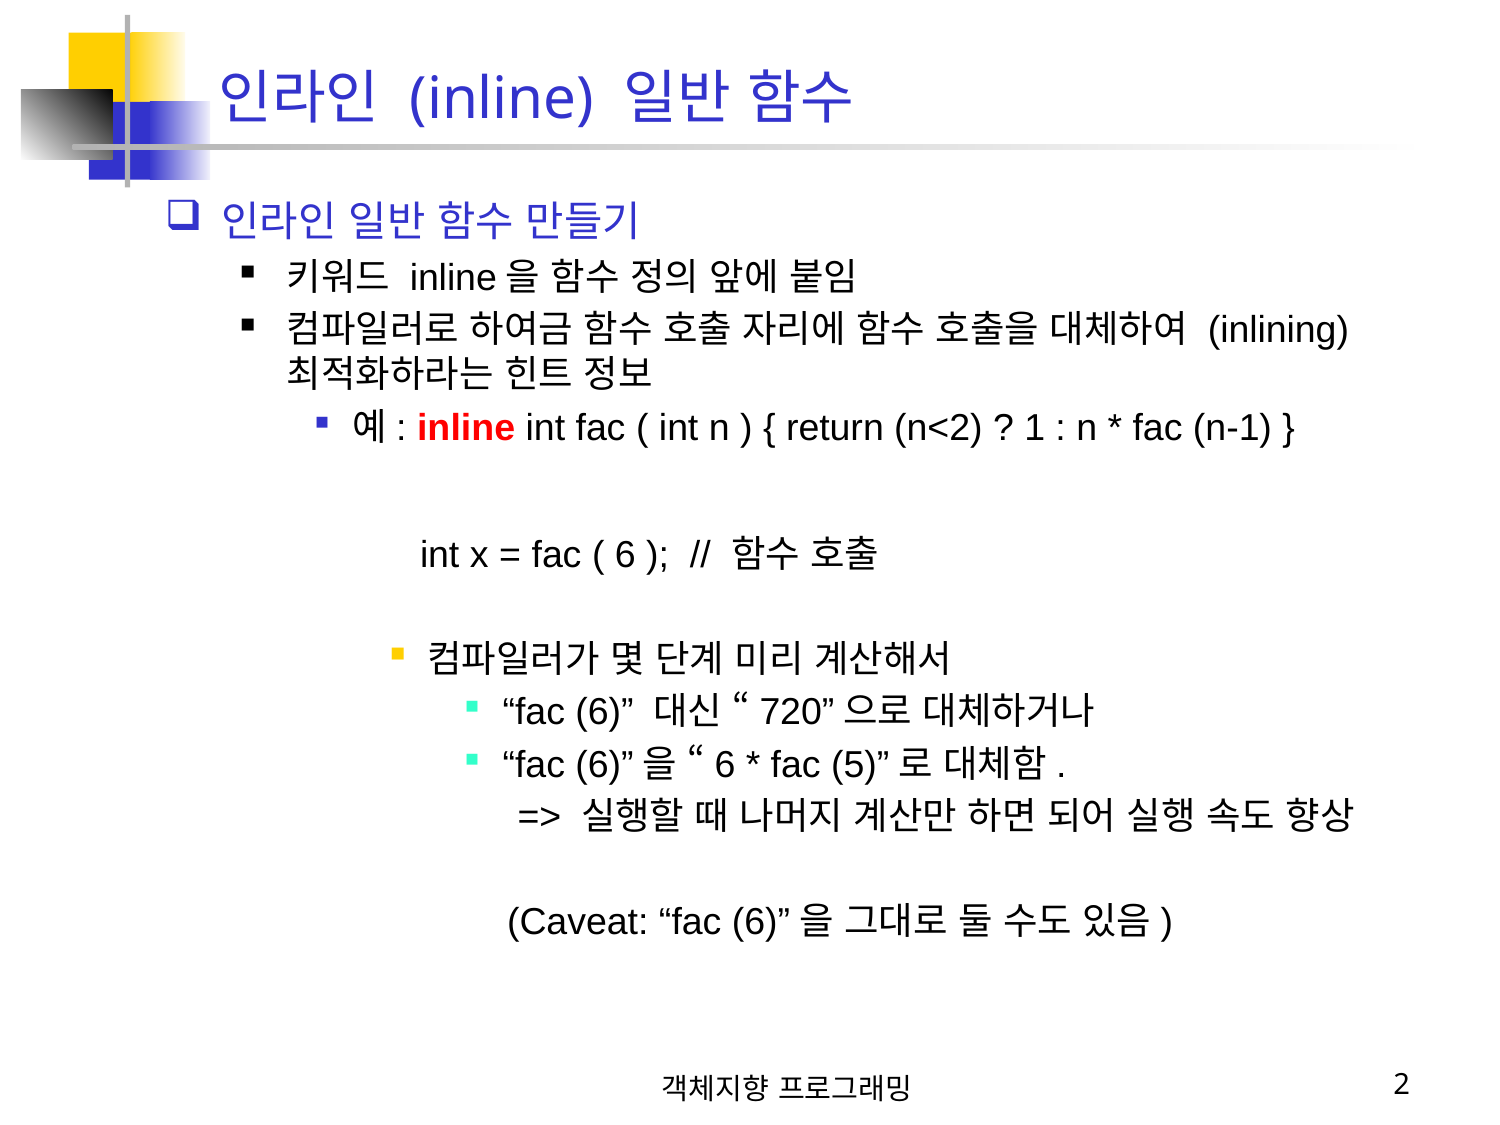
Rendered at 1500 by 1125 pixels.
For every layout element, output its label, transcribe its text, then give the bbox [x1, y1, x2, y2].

title 인라인 (inline) 일반 함수 [203, 26, 1482, 138]
text_box 2 [1112, 1037, 1425, 1113]
text_box 객체지향 프로그래밍 [549, 1037, 1025, 1113]
list 인라인 일반 함수 만들기 키워드 inline을 함수 정의 앞에 붙임 컴파일러로 하여금 함수 호출 자리에 함수 호출을 대체하여 (inlining) 최적화하라는 힌트 정보 예: inline int fac ( int n ) { return (n<2) ? 1 : n * fac (n-1) } int x = fac ( 6 ); // 함수 호출 컴파일러가 몇 단계 미리 계산해서 “fac (6)” 대신 “720”으로 대체하거나 “fac (6)”을 “6 * fac (5)”로 대체함. => 실행할 때 나머지 계산만 하면 되어 실행 속도 향상 (Caveat: “fac (6)”을 그대로 둘 수도 있음) [150, 187, 1469, 1006]
